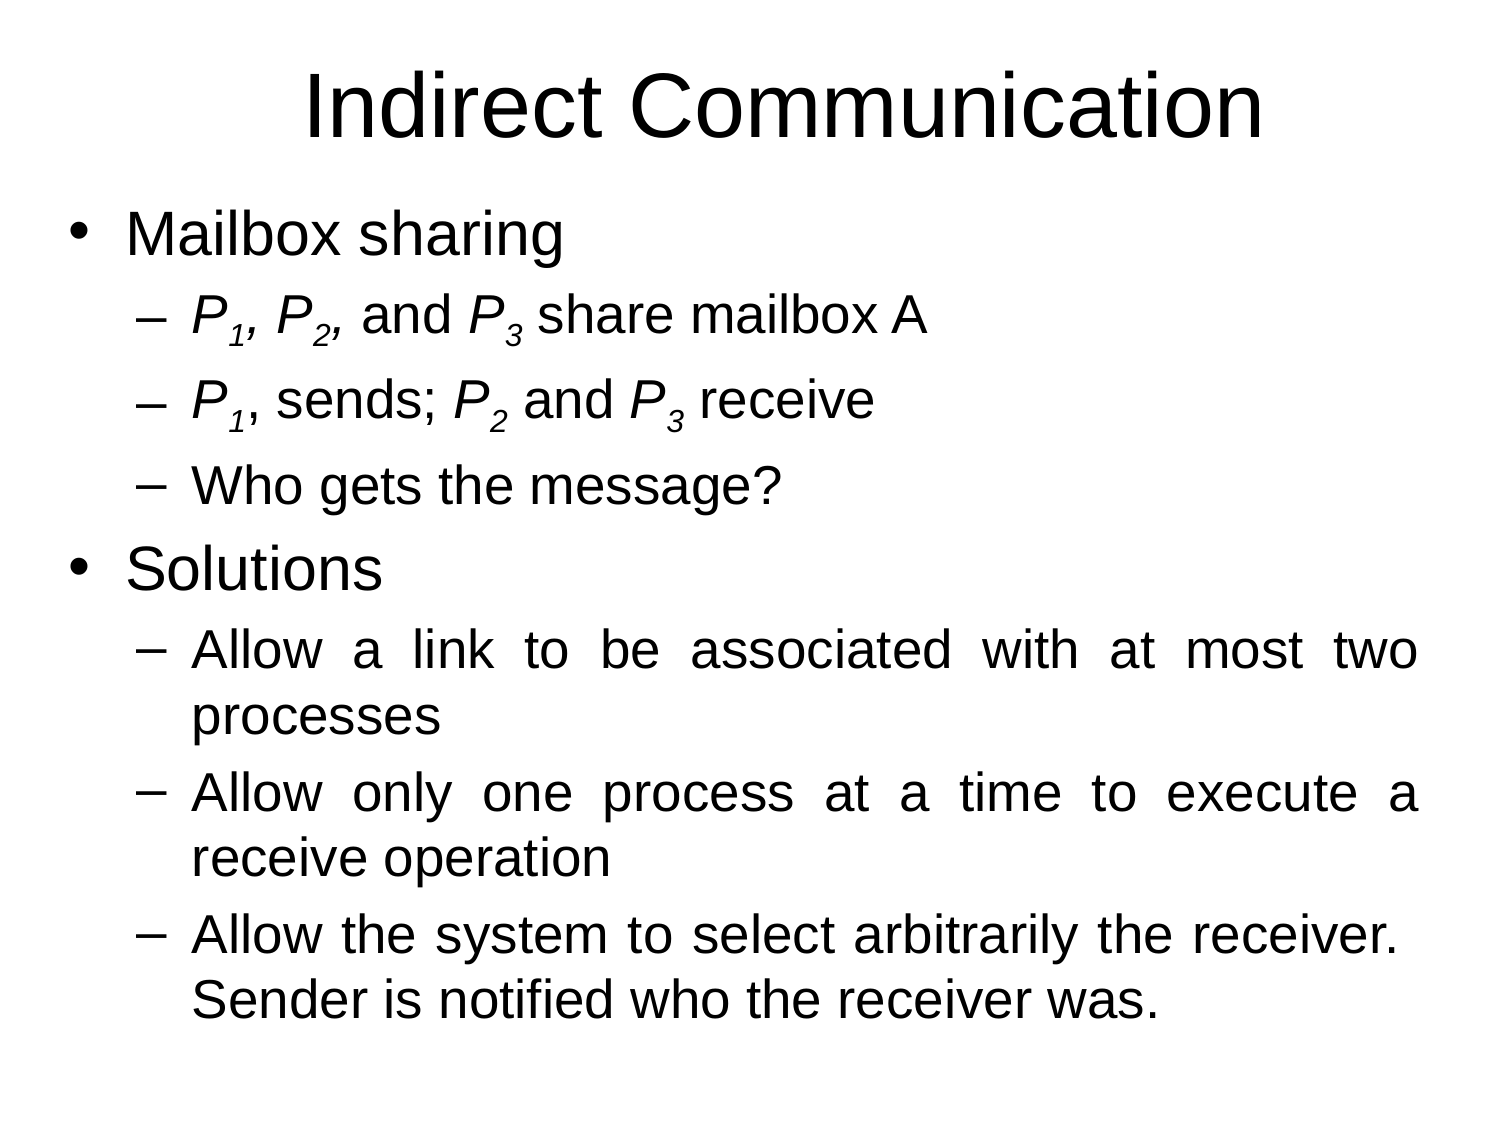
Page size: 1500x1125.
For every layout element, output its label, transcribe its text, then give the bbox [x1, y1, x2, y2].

title Indirect Communication [143, 29, 1425, 173]
list Mailbox sharing P1, P2, and P3 share mailbox A P1, sends; P2 and P3 receive Who gets the message? Solutions Allow a link to be associated with at most two processes Allow only one process at a time to execute a receive operation Allow the system to select arbitrarily the receiver. Sender is notified who the receiver was. [53, 184, 1436, 1047]
